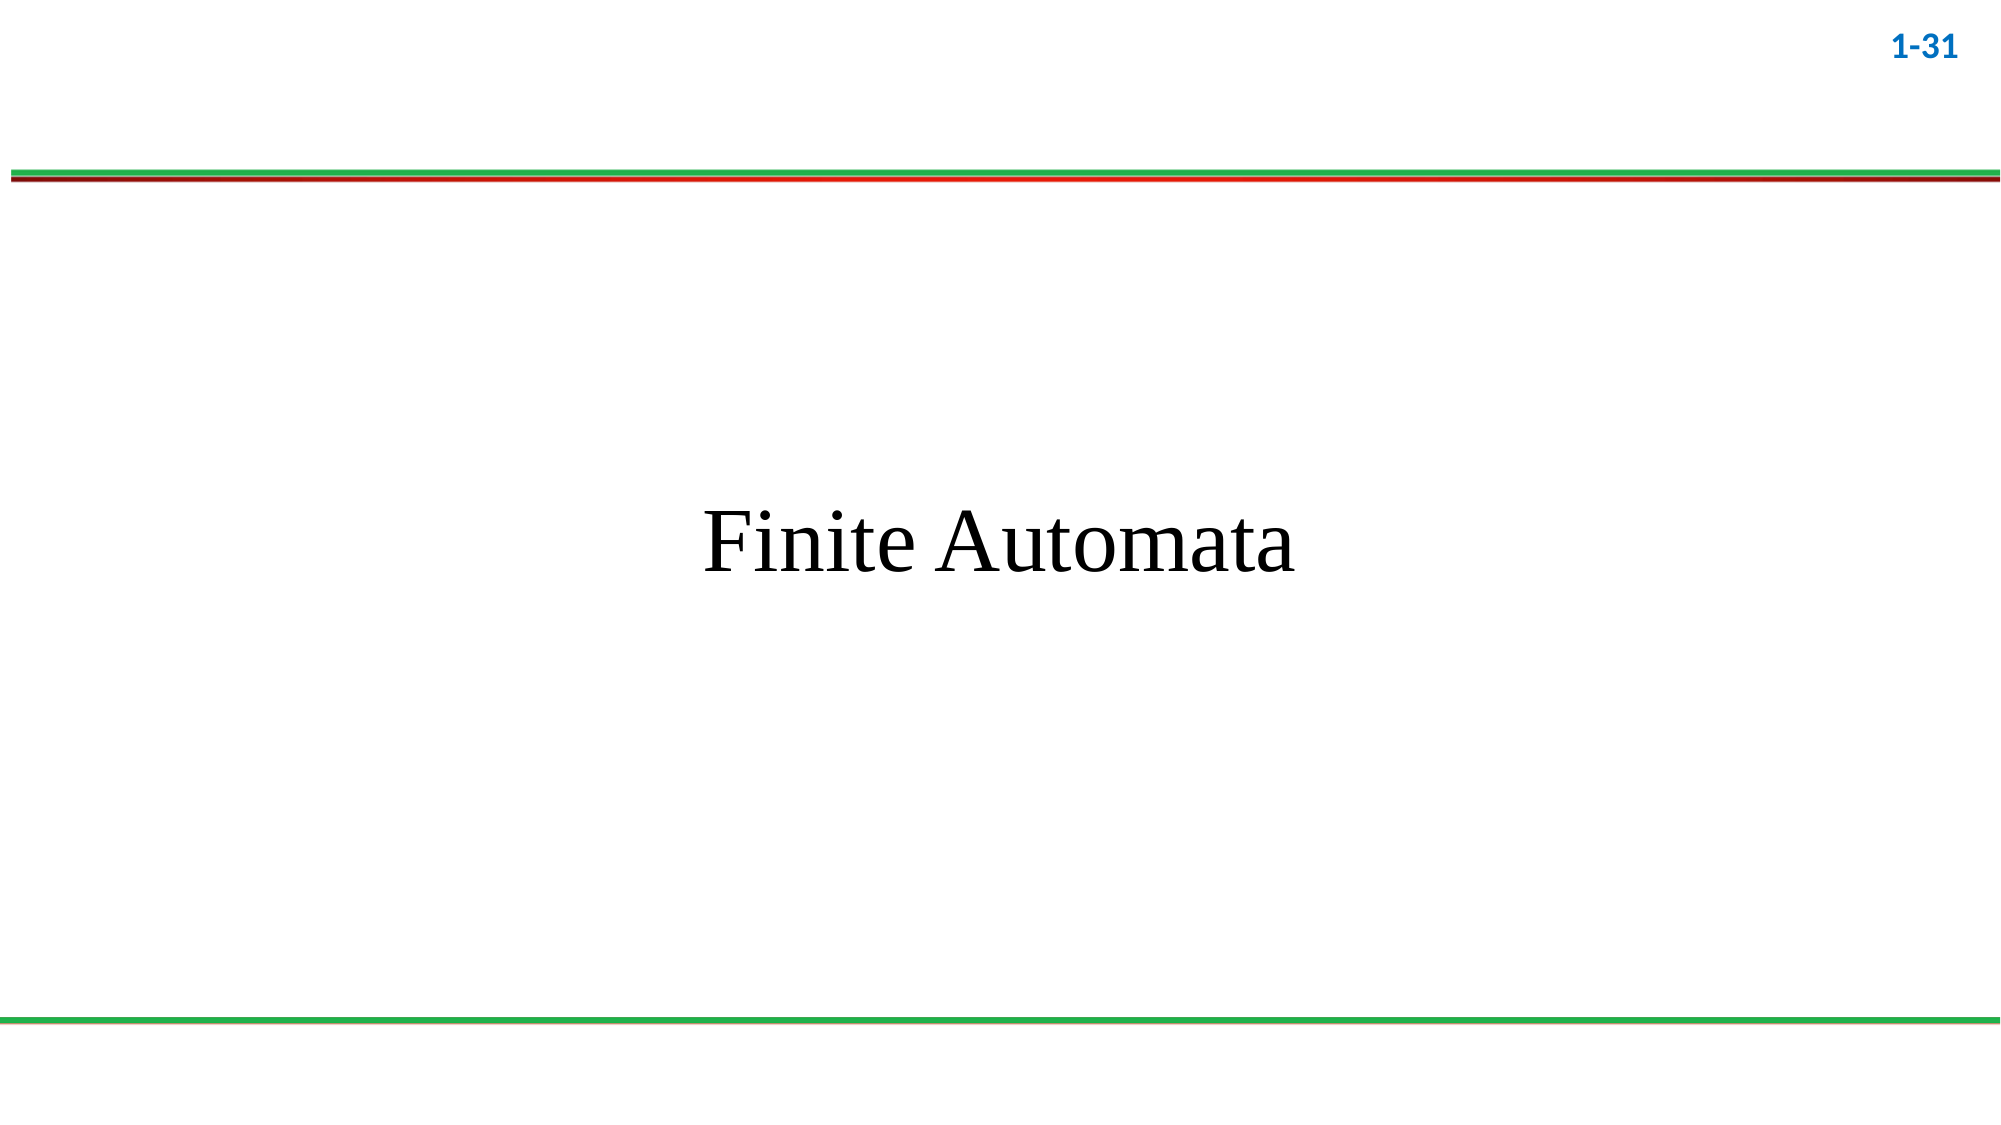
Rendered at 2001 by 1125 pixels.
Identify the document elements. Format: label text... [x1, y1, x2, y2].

picture [0, 0, 2001, 1125]
text_box Finite Automata [192, 472, 1808, 598]
